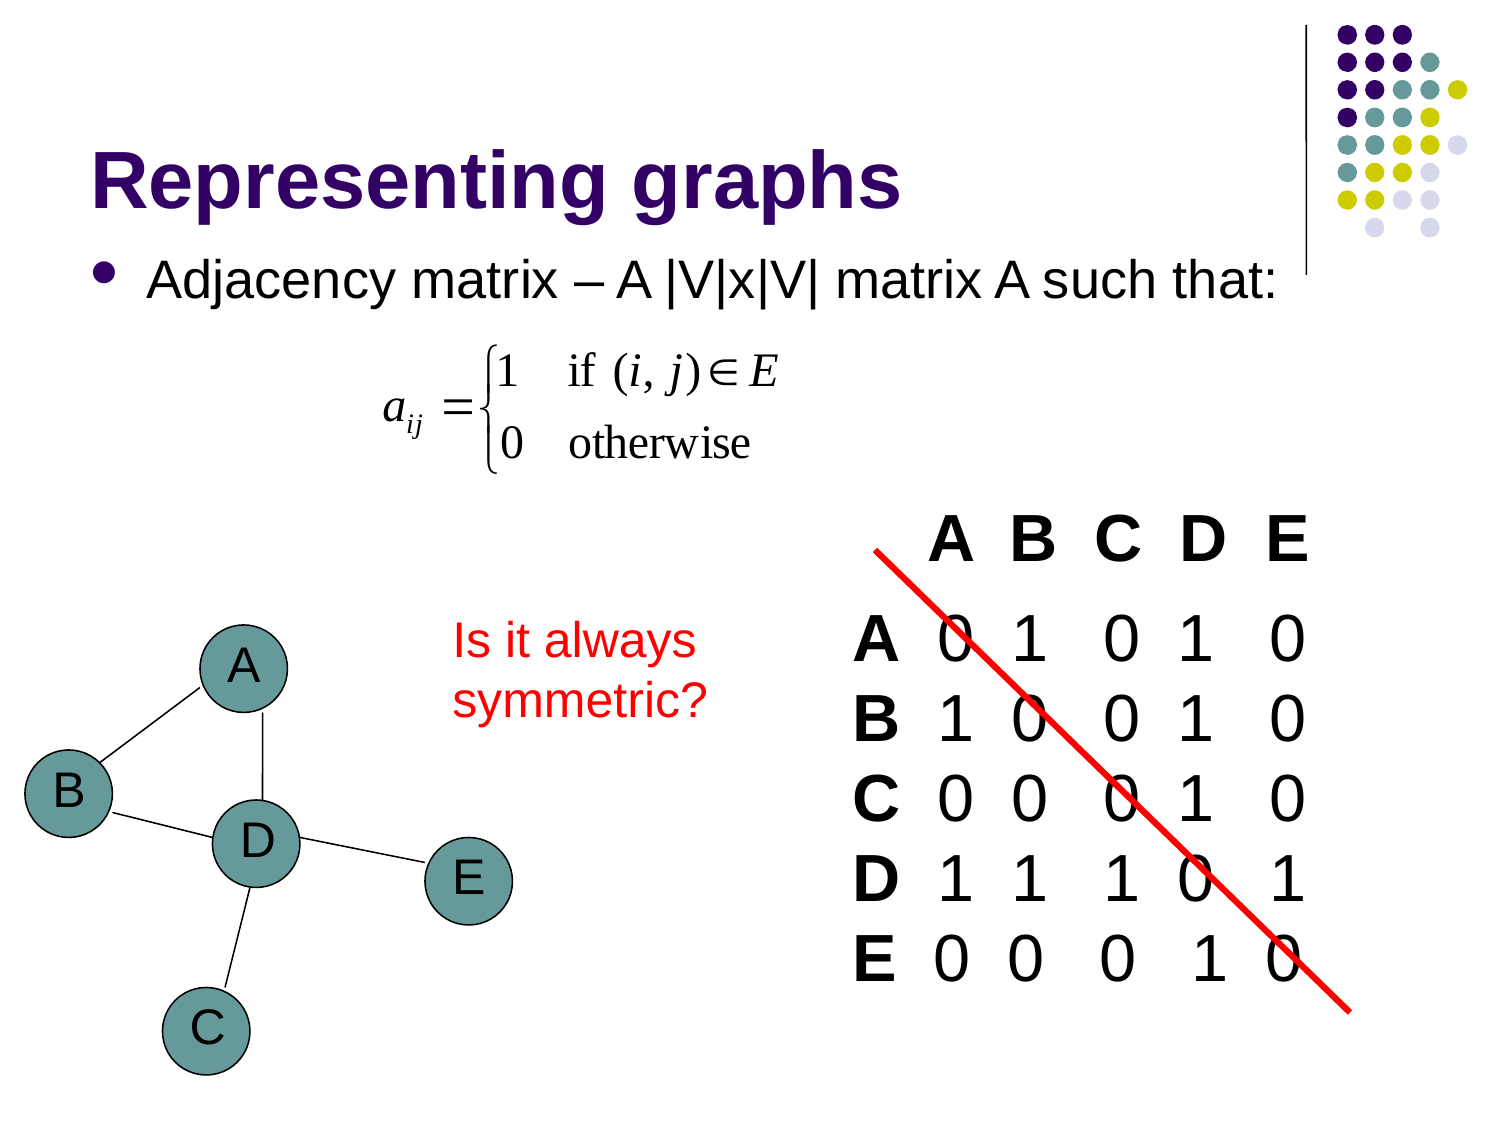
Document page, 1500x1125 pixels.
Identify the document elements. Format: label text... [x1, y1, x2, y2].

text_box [374, 337, 788, 482]
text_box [199, 624, 288, 713]
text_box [24, 749, 113, 838]
text_box Adjacency matrix – A |V|x|V| matrix A such that: [74, 237, 1425, 338]
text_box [162, 987, 251, 1076]
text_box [212, 799, 301, 888]
text_box A 0 1 0 1 0 B 1 0 0 1 0 C 0 0 0 1 0 D 1 1 1 0 1 E 0 0 0 1 0 [837, 587, 1450, 1002]
title Representing graphs [74, 19, 1313, 233]
text_box Is it always symmetric? [437, 599, 788, 735]
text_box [424, 837, 513, 926]
text_box A B C D E [912, 487, 1400, 583]
